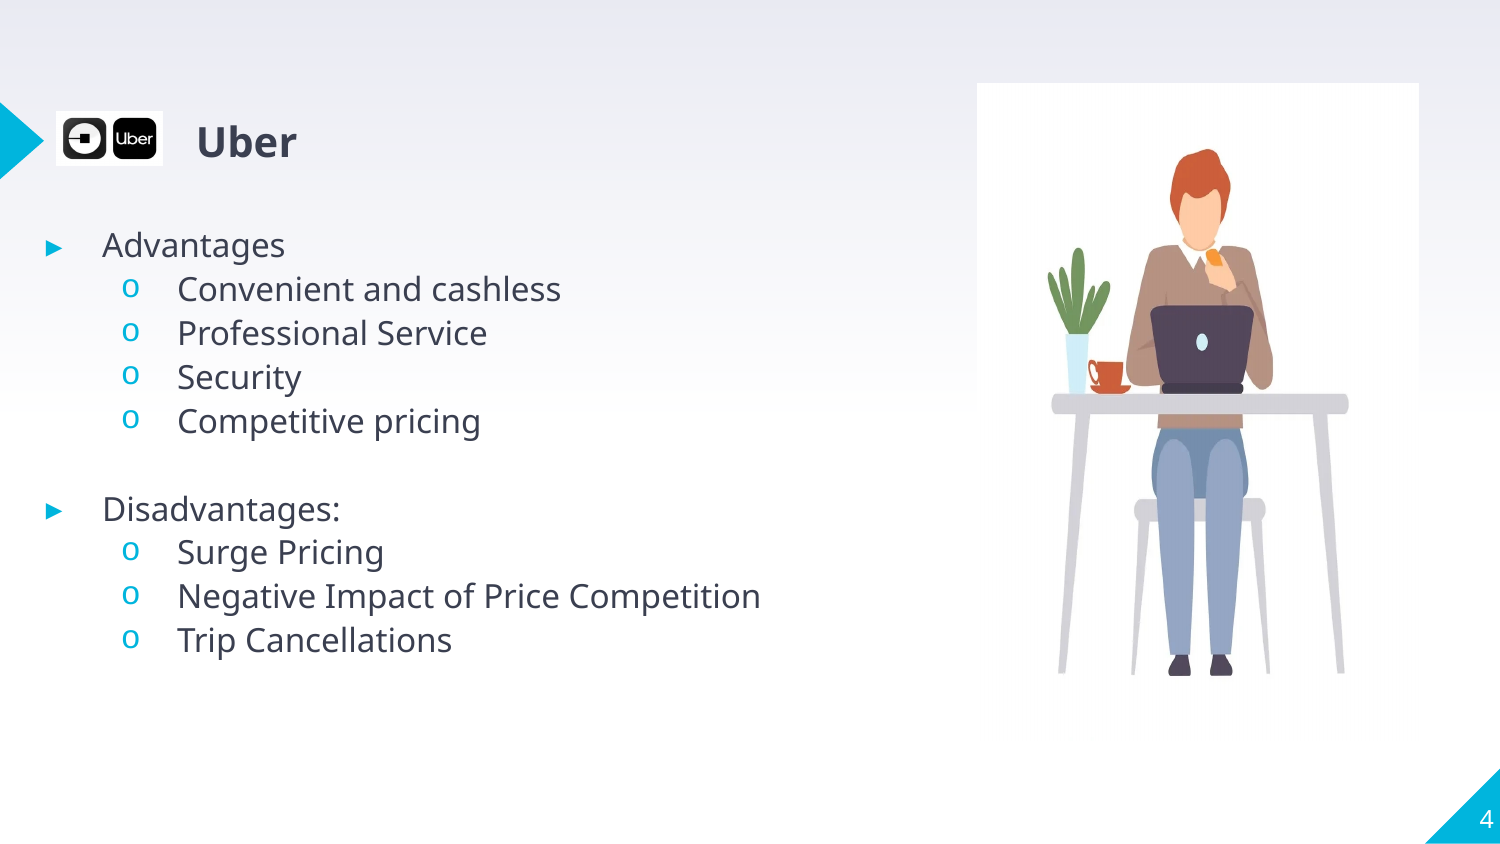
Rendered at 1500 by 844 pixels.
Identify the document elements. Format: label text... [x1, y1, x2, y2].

list Uber Advantages Convenient and cashless Professional Service Security Competitive pricing Disadvantages: Surge Pricing Negative Impact of Price Competition Trip Cancellations [27, 110, 1114, 753]
slide_number 4 [1418, 760, 1494, 838]
picture [977, 83, 1420, 742]
picture [56, 111, 163, 167]
